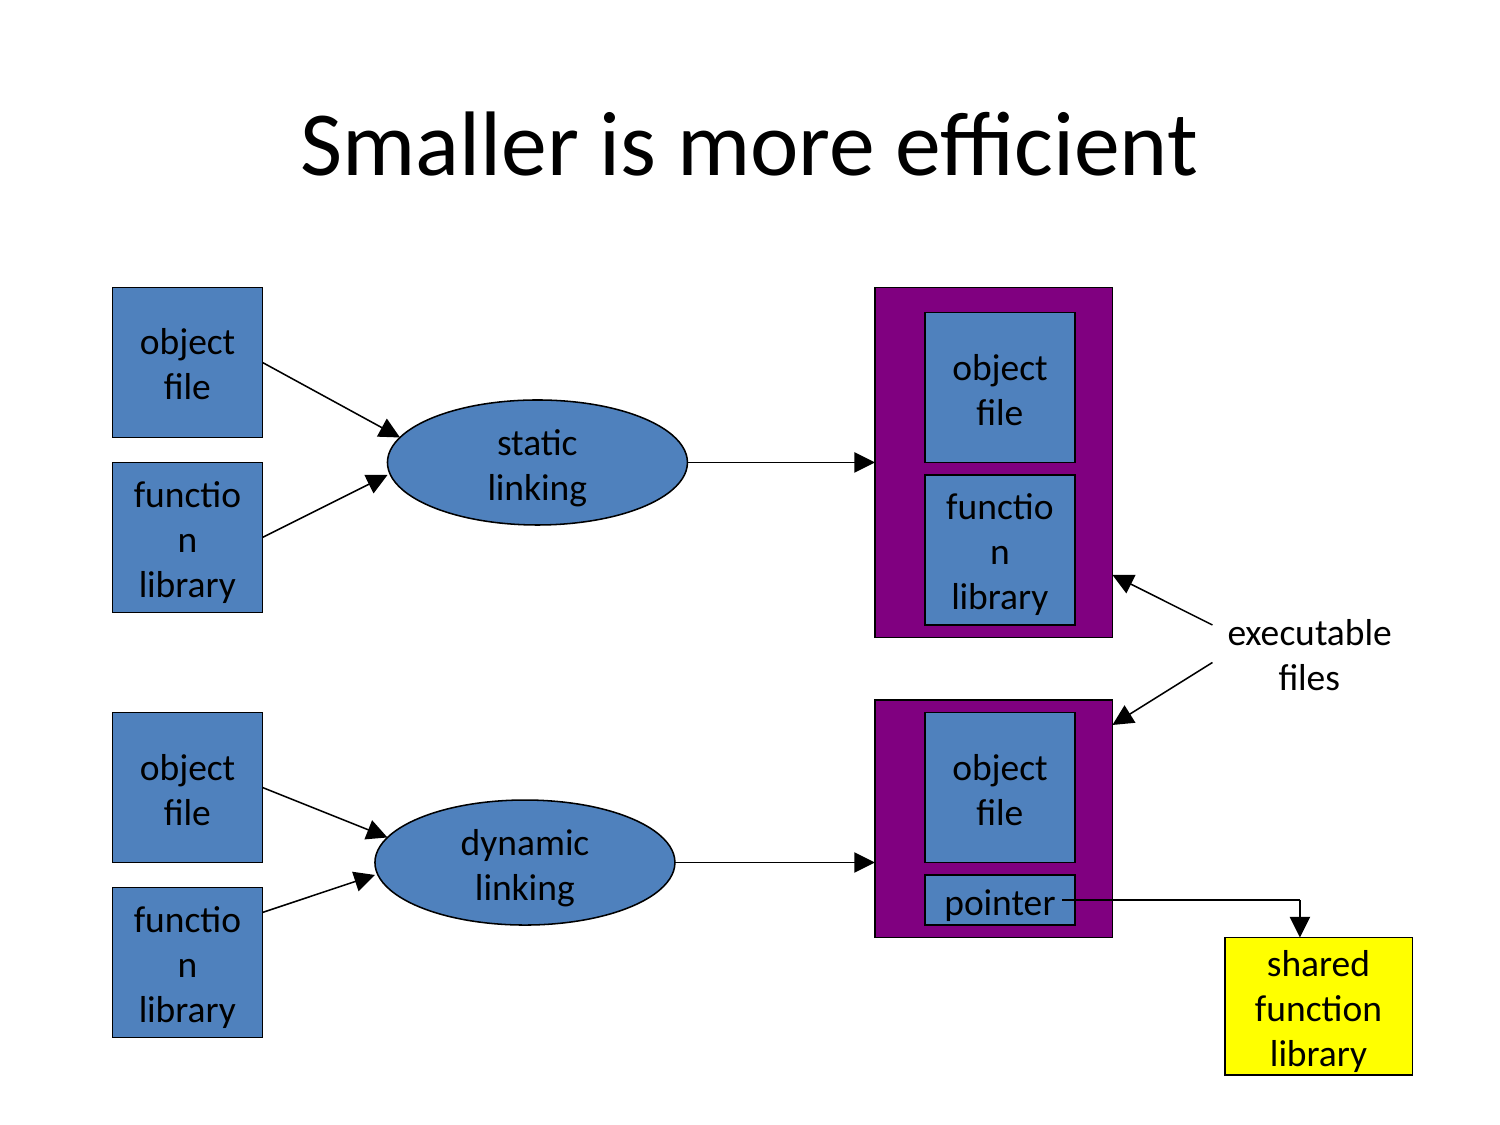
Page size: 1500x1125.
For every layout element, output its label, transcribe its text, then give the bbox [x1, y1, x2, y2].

text_box object file [924, 312, 1075, 463]
text_box function library [924, 474, 1075, 625]
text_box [262, 474, 388, 538]
text_box [874, 699, 1113, 938]
text_box static linking [387, 399, 688, 526]
text_box [874, 287, 1113, 638]
text_box dynamic linking [374, 800, 675, 926]
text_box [1112, 574, 1213, 626]
text_box object file [112, 287, 263, 438]
text_box pointer [924, 875, 1075, 925]
text_box object file [112, 712, 263, 863]
text_box executable files [1212, 599, 1424, 706]
text_box function library [112, 887, 263, 1038]
text_box shared function library [1224, 937, 1413, 1075]
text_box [262, 874, 376, 913]
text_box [262, 362, 401, 438]
title Smaller is more efficient [75, 45, 1425, 233]
text_box function library [112, 462, 263, 613]
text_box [1112, 662, 1213, 726]
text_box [262, 787, 388, 838]
text_box object file [924, 712, 1075, 863]
